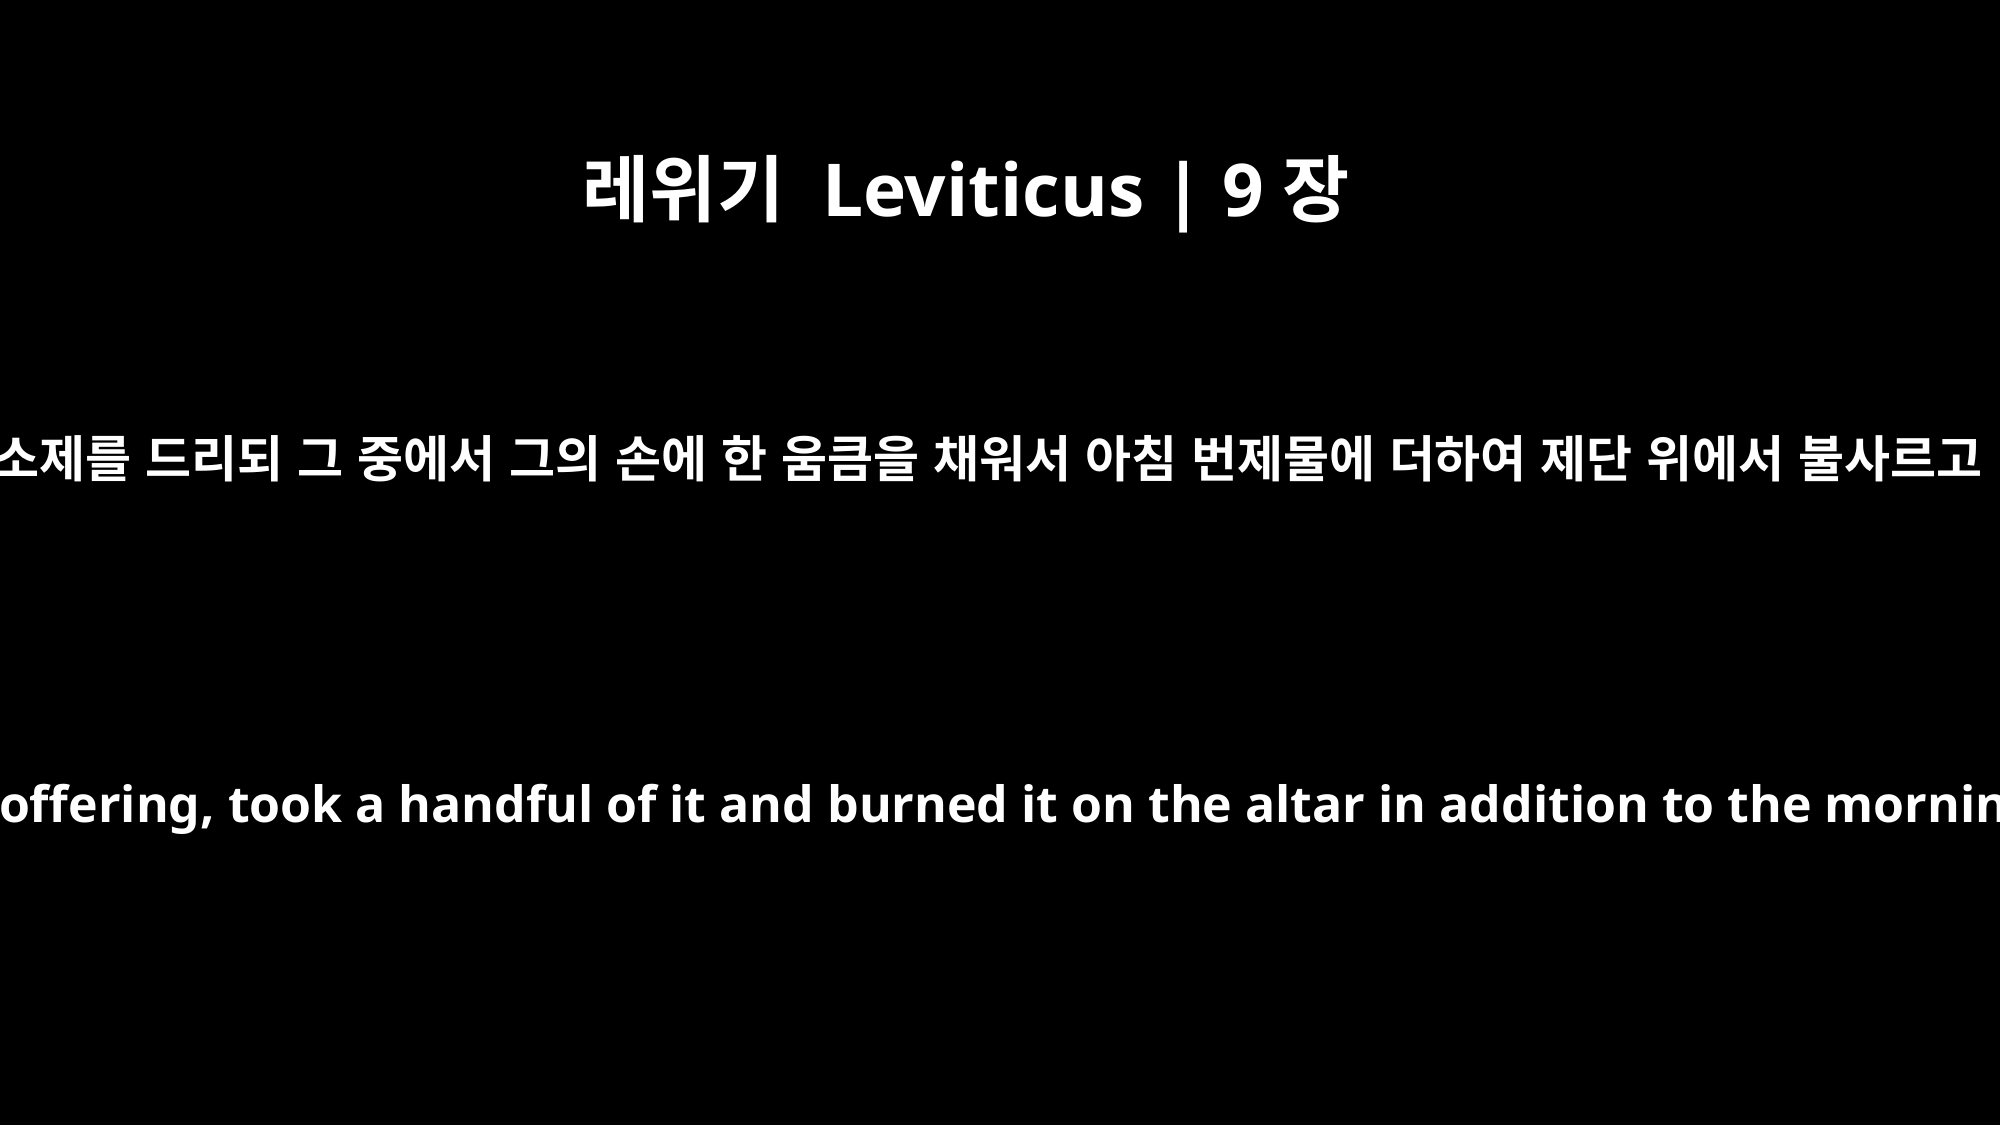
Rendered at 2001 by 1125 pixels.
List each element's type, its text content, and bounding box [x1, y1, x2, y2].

text_box 레위기 Leviticus | 9장 [567, 136, 1365, 239]
text_box He also brought the grain offering, took a handful of it and burned it on the altar in addition to the morning's burnt offering. [0, 764, 2000, 840]
text_box 17 또 소제를 드리되 그 중에서 그의 손에 한 움큼을 채워서 아침 번제물에 더하여 제단 위에서 불사르고 [0, 359, 1999, 495]
